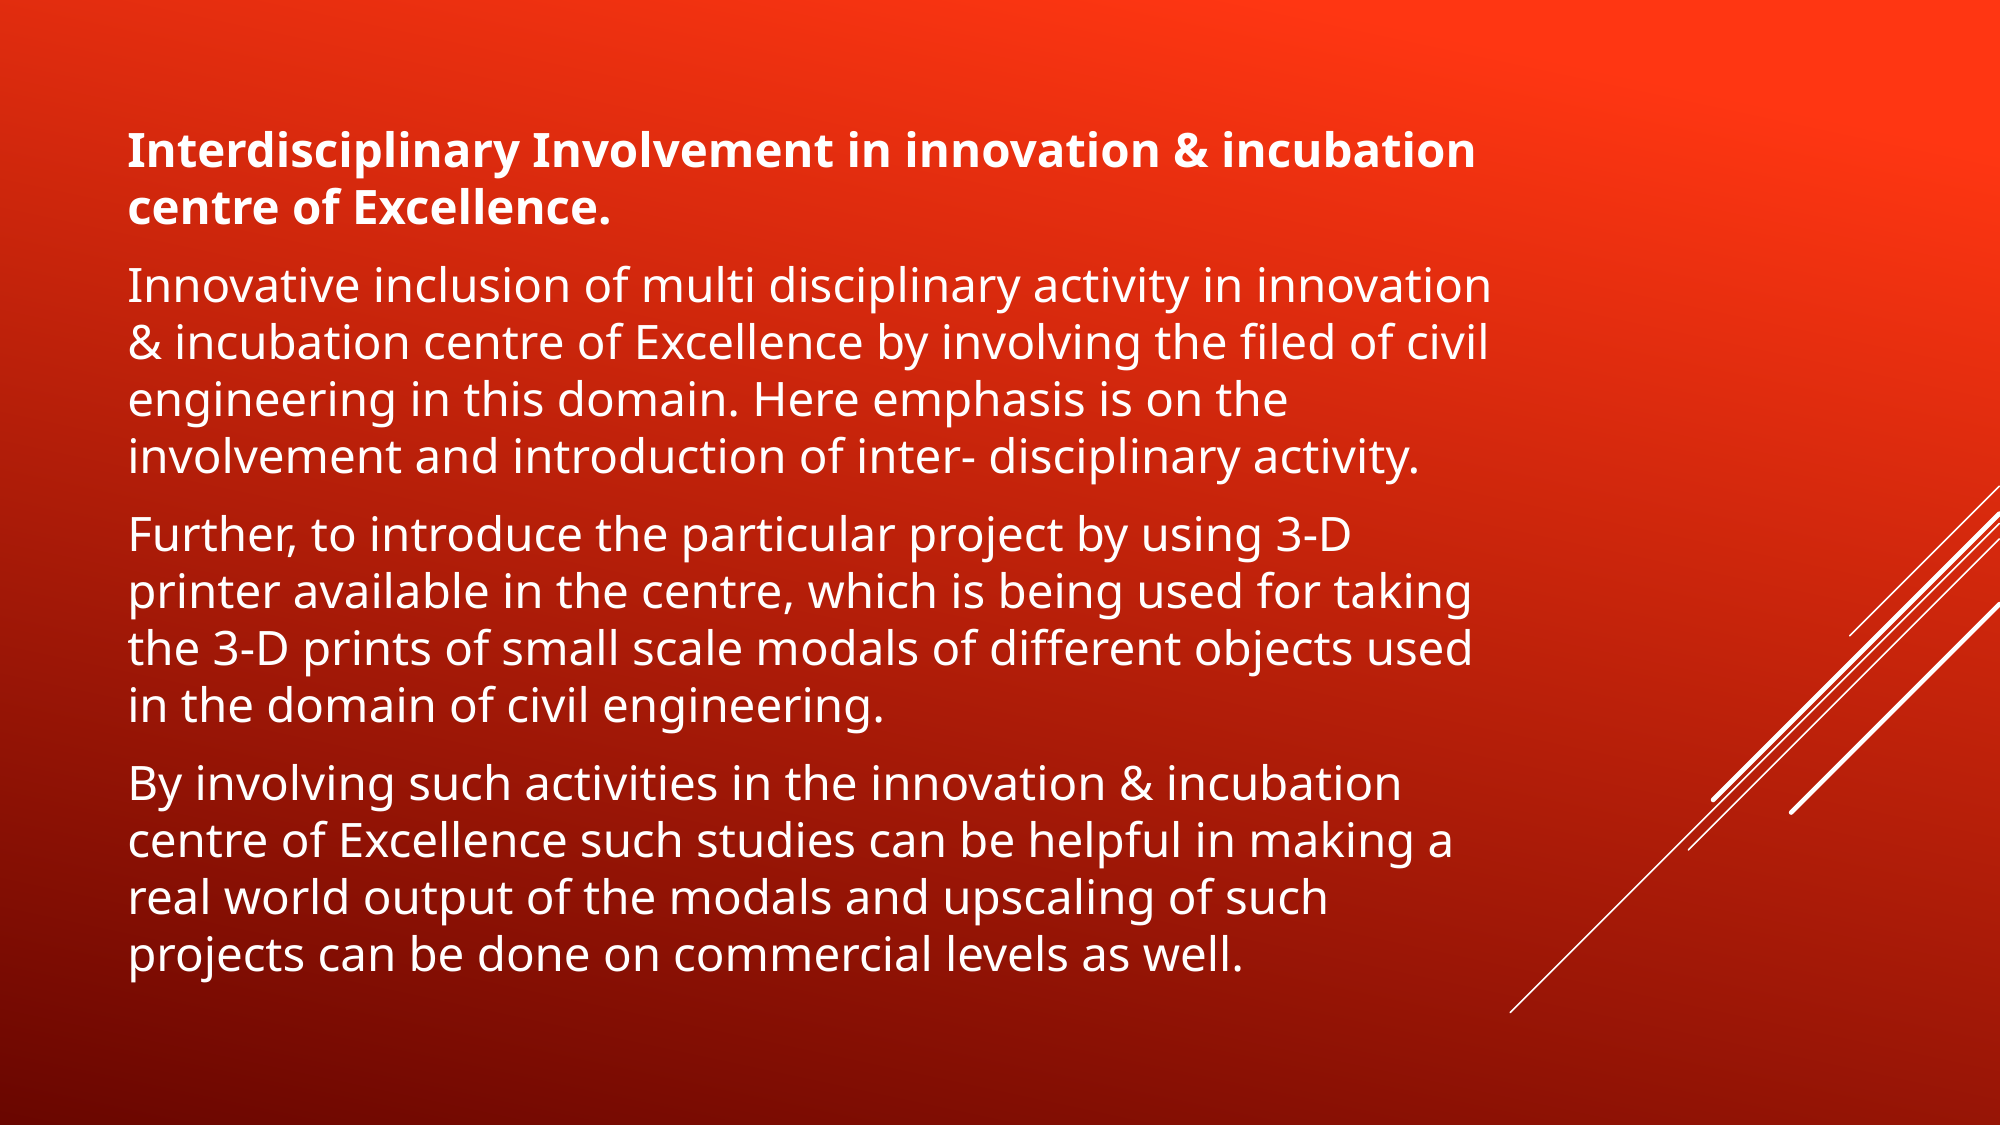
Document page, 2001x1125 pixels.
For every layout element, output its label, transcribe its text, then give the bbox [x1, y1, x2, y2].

list Interdisciplinary Involvement in innovation & incubation centre of Excellence. Innovative inclusion of multi disciplinary activity in innovation & incubation centre of Excellence by involving the filed of civil engineering in this domain. Here emphasis is on the involvement and introduction of inter- disciplinary activity. Further, to introduce the particular project by using 3-D printer available in the centre, which is being used for taking the 3-D prints of small scale modals of different objects used in the domain of civil engineering. By involving such activities in the innovation & incubation centre of Excellence such studies can be helpful in making a real world output of the modals and upscaling of such projects can be done on commercial levels as well. [112, 112, 1513, 1050]
